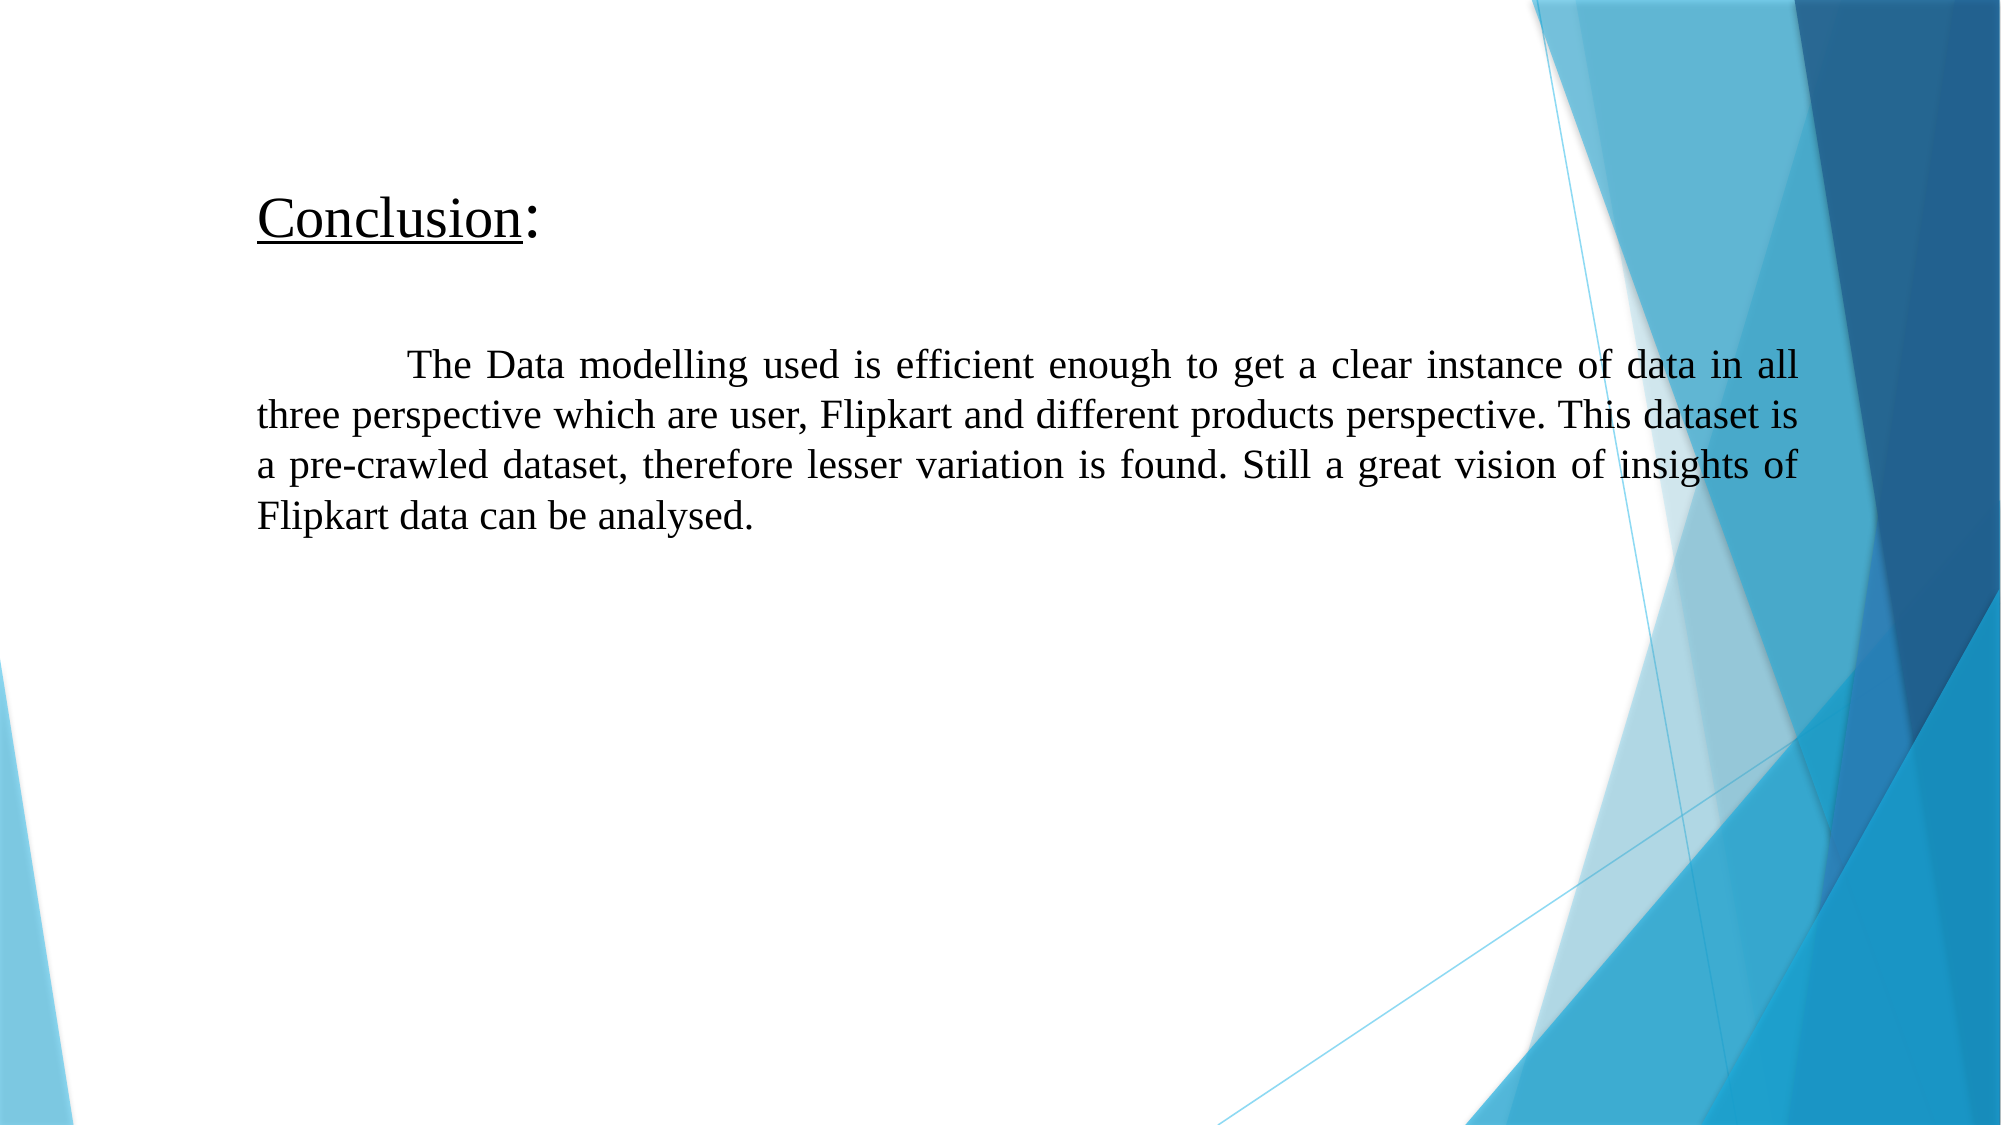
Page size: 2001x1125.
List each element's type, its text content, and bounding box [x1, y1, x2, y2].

text_box The Data modelling used is efficient enough to get a clear instance of data in all three perspective which are user, Flipkart and different products perspective. This dataset is a pre-crawled dataset, therefore lesser variation is found. Still a great vision of insights of Flipkart data can be analysed. [242, 329, 1815, 545]
title Conclusion: [242, 162, 1522, 296]
